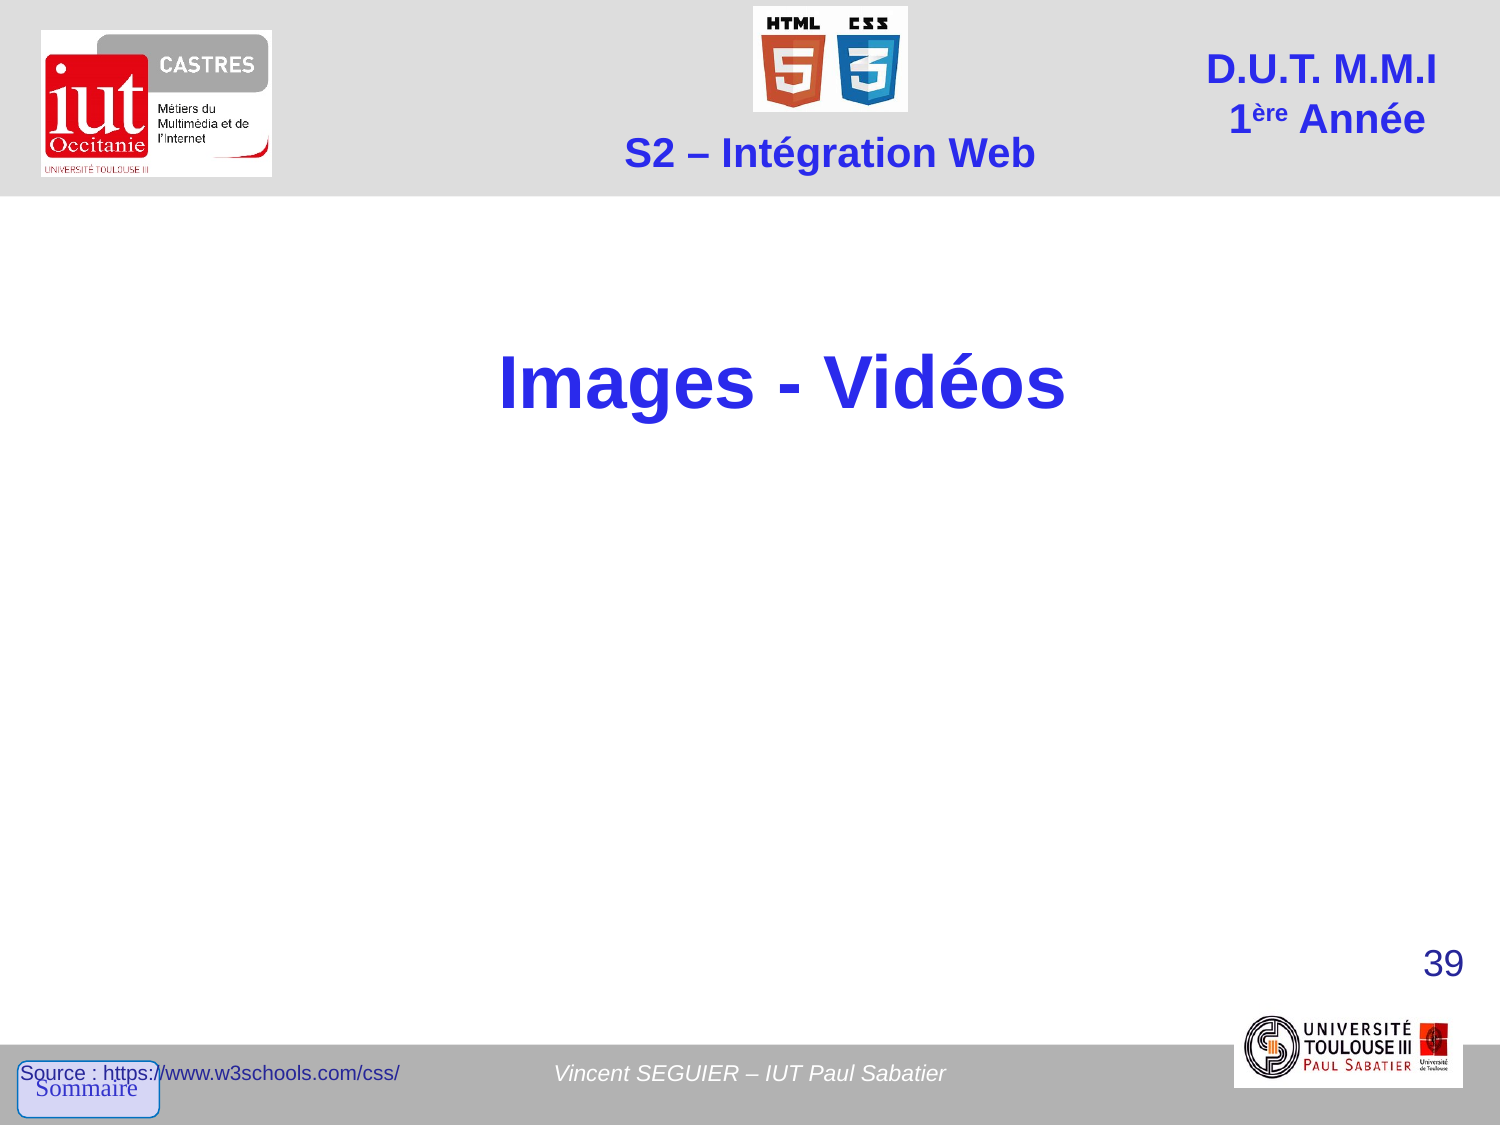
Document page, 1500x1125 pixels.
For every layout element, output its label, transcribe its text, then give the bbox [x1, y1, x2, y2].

picture [753, 6, 908, 112]
text_box Source : https://www.w3schools.com/css/ [5, 1052, 446, 1093]
text_box 39 [1316, 884, 1500, 1039]
picture [1234, 1003, 1463, 1088]
text_box Vincent SEGUIER – IUT Paul Sabatier [512, 1042, 988, 1103]
picture [41, 30, 272, 177]
text_box Images - Vidéos [483, 326, 1083, 432]
